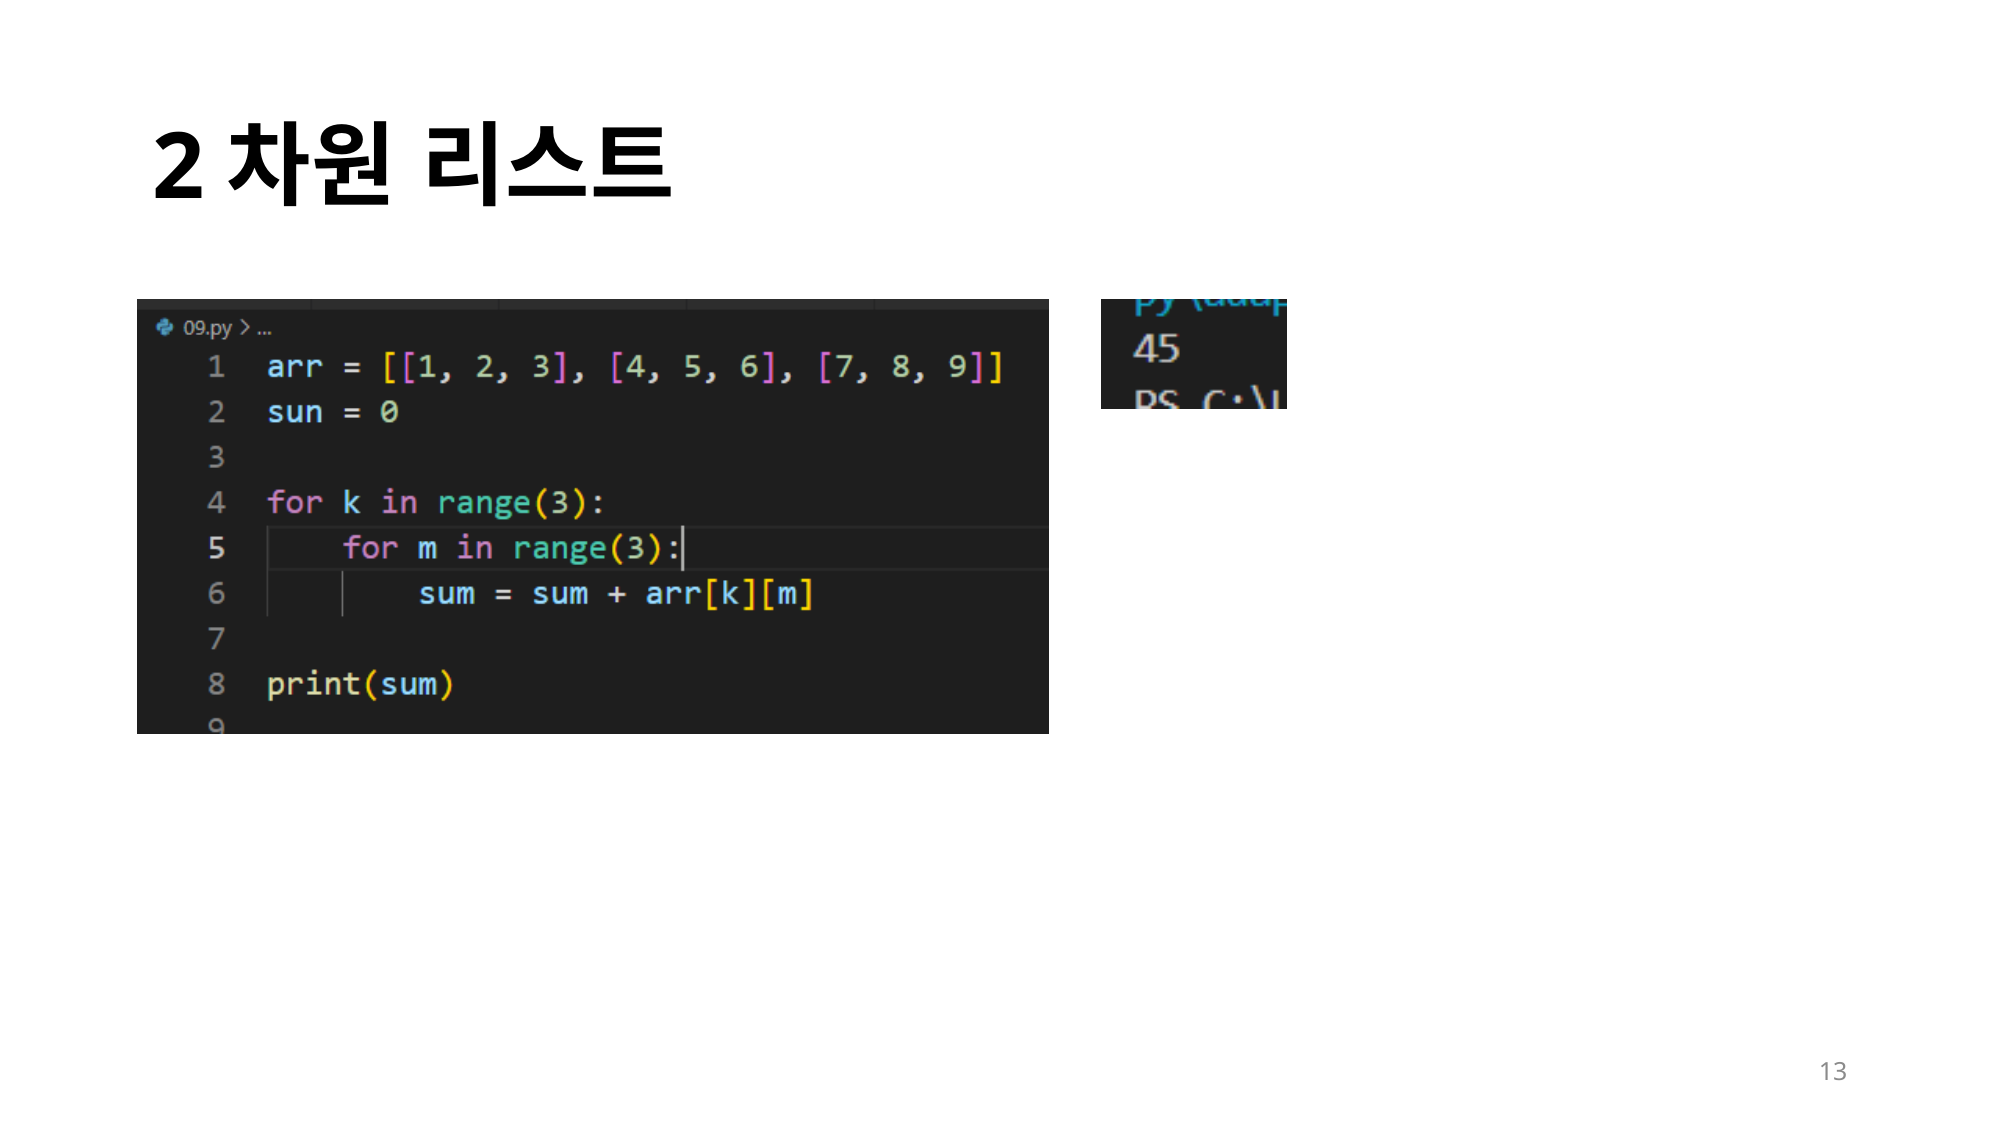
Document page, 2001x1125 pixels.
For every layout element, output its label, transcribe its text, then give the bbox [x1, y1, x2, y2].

picture [137, 299, 1049, 734]
picture [1101, 299, 1287, 409]
title 2차원 리스트 [137, 59, 1863, 278]
slide_number 13 [1412, 1042, 1863, 1103]
